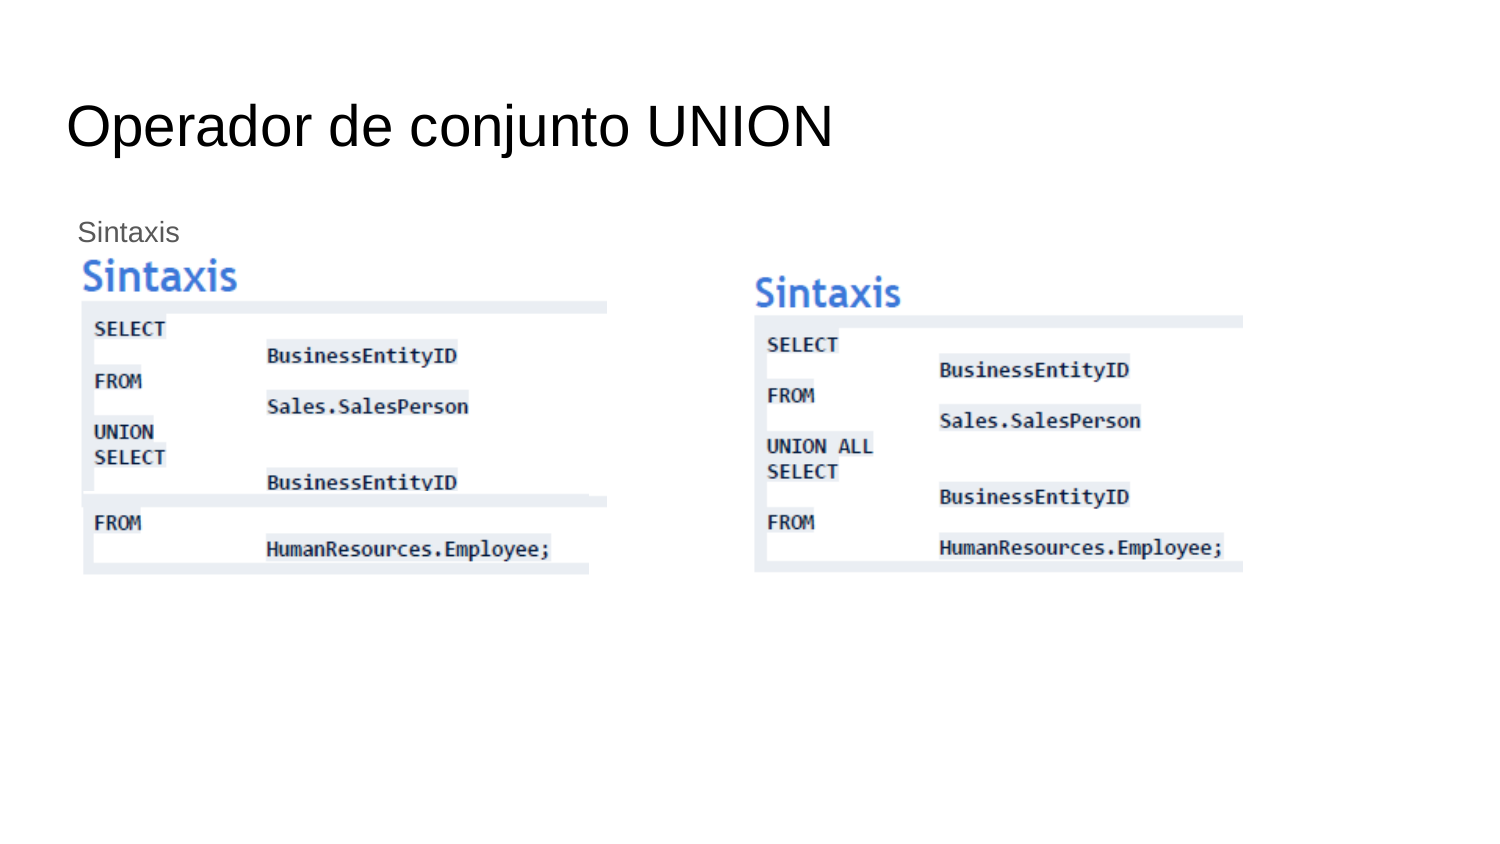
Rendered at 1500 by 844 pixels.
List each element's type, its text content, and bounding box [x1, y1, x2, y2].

picture [749, 268, 1244, 574]
list Sintaxis [62, 192, 1449, 750]
title Operador de conjunto UNION [51, 72, 1449, 167]
picture [73, 249, 608, 578]
